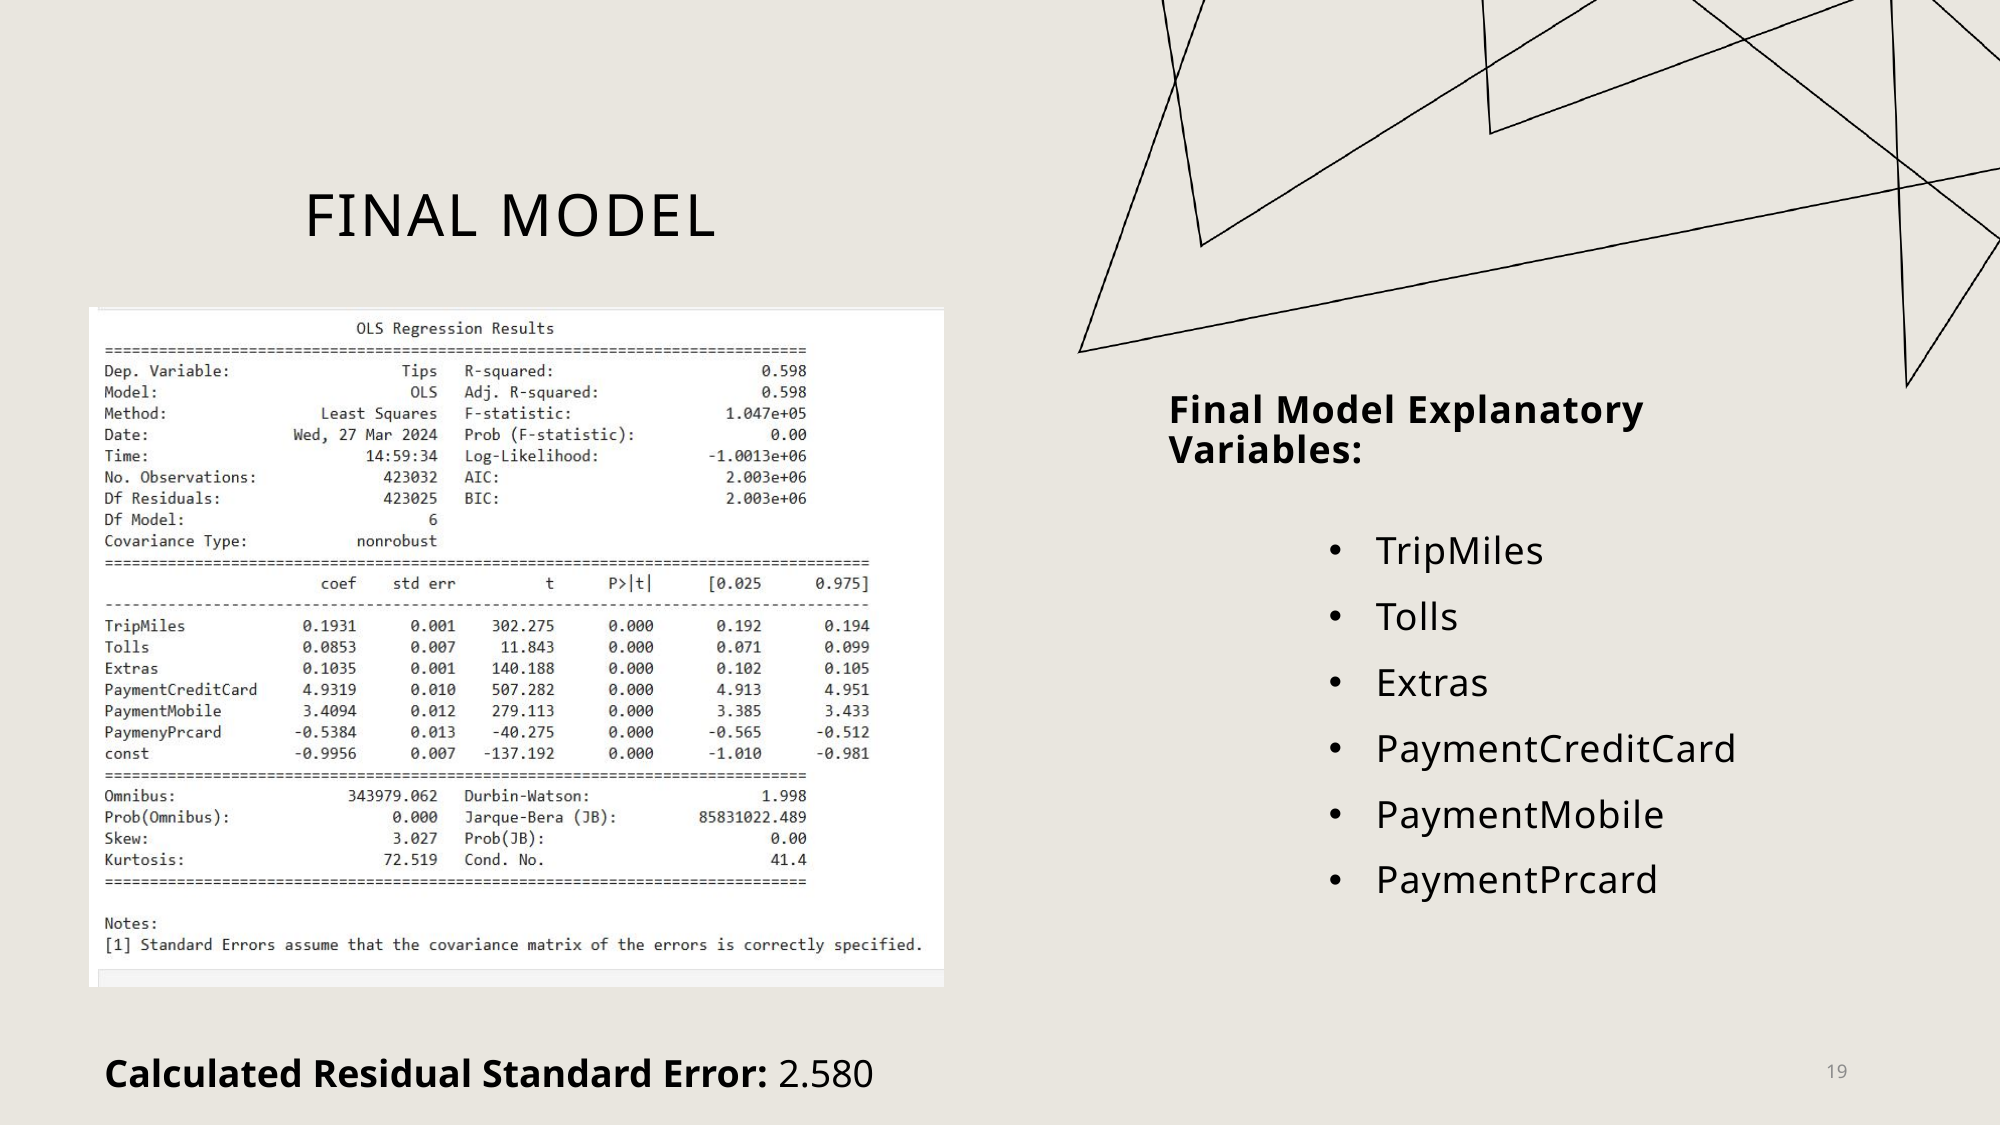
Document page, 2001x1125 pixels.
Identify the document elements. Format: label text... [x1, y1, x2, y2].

slide_number 19 [1412, 1042, 1863, 1103]
list Final Model Explanatory Variables: [1153, 371, 1776, 491]
title Final Model [137, 55, 883, 257]
picture [1034, 0, 2000, 389]
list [89, 307, 944, 987]
list TripMiles Tolls Extras PaymentCreditCard PaymentMobile PaymentPrcard [1314, 527, 1961, 970]
text_box Calculated Residual Standard Error: 2.580 [89, 1042, 944, 1103]
